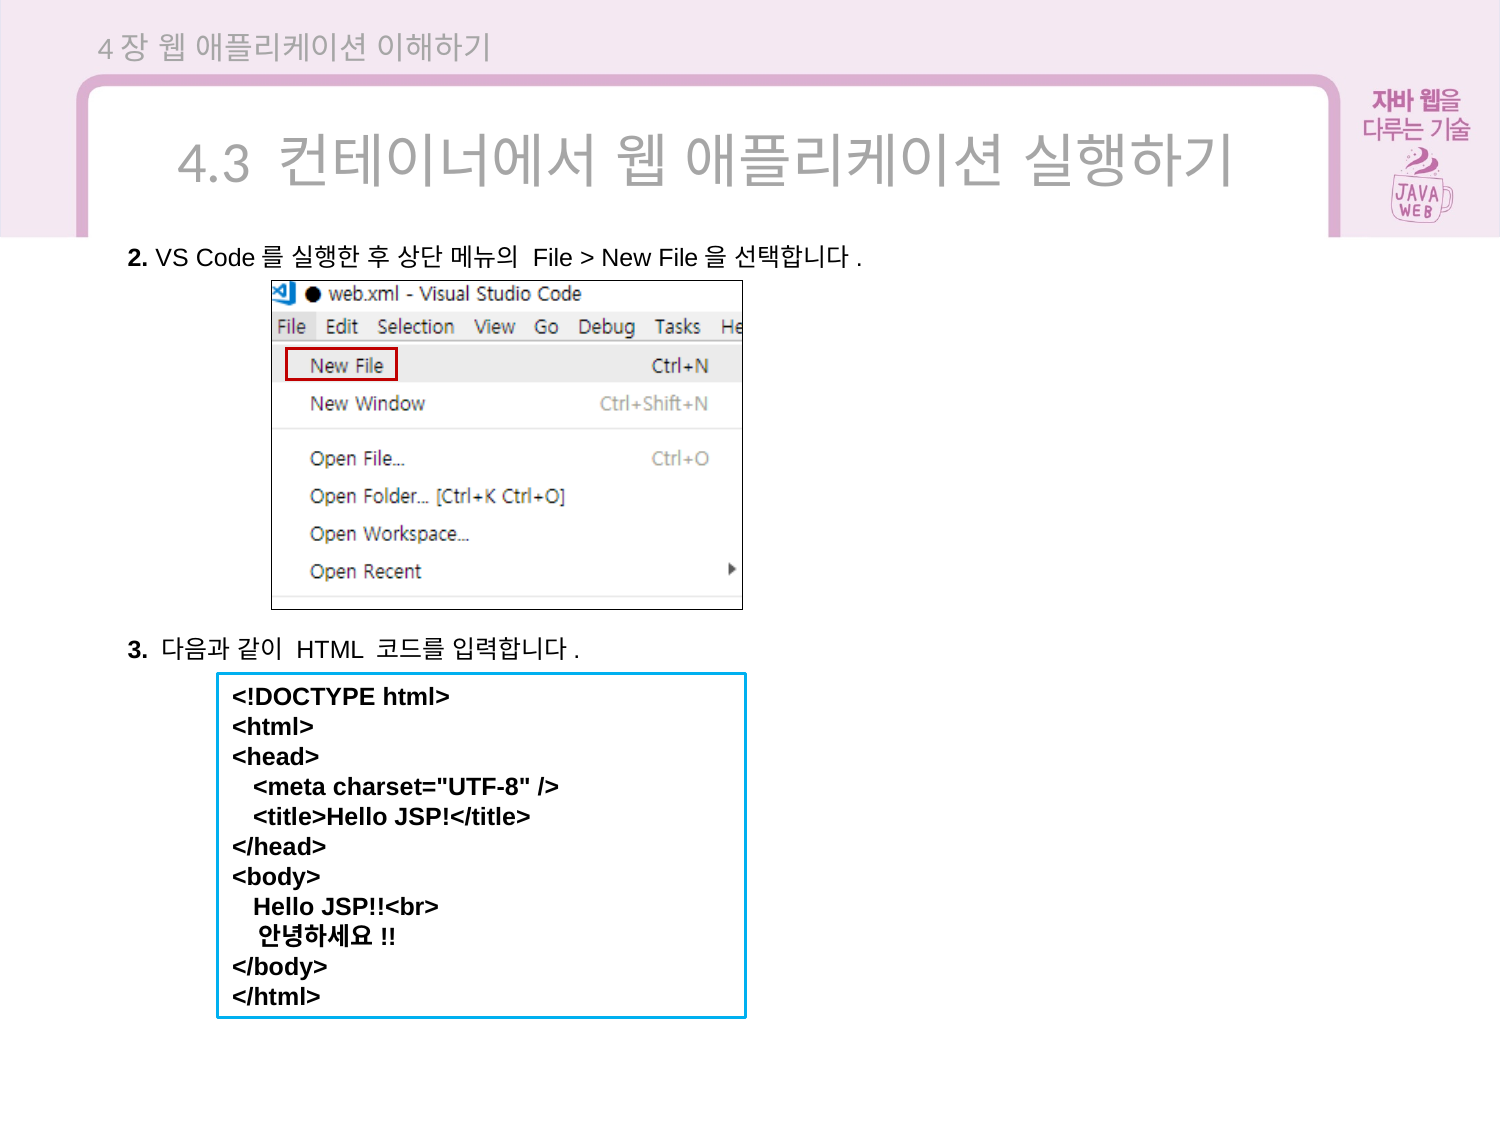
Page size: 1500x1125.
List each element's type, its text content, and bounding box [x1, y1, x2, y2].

text_box <!DOCTYPE html> <html> <head> <meta charset="UTF-8" /> <title>Hello JSP!</title> </head> <body> Hello JSP!!<br> 안녕하세요!! </body> </html> [217, 673, 746, 1018]
picture [0, 0, 1500, 1125]
text_box 3. 다음과 같이 HTML 코드를 입력합니다. [112, 626, 985, 671]
text_box 4.3 컨테이너에서 웹 애플리케이션 실행하기 [82, 117, 1331, 202]
text_box 4장 웹 애플리케이션 이해하기 [82, 0, 1133, 74]
text_box 2. VS Code를 실행한 후 상단 메뉴의 File > New File을 선택합니다. [112, 234, 1372, 280]
